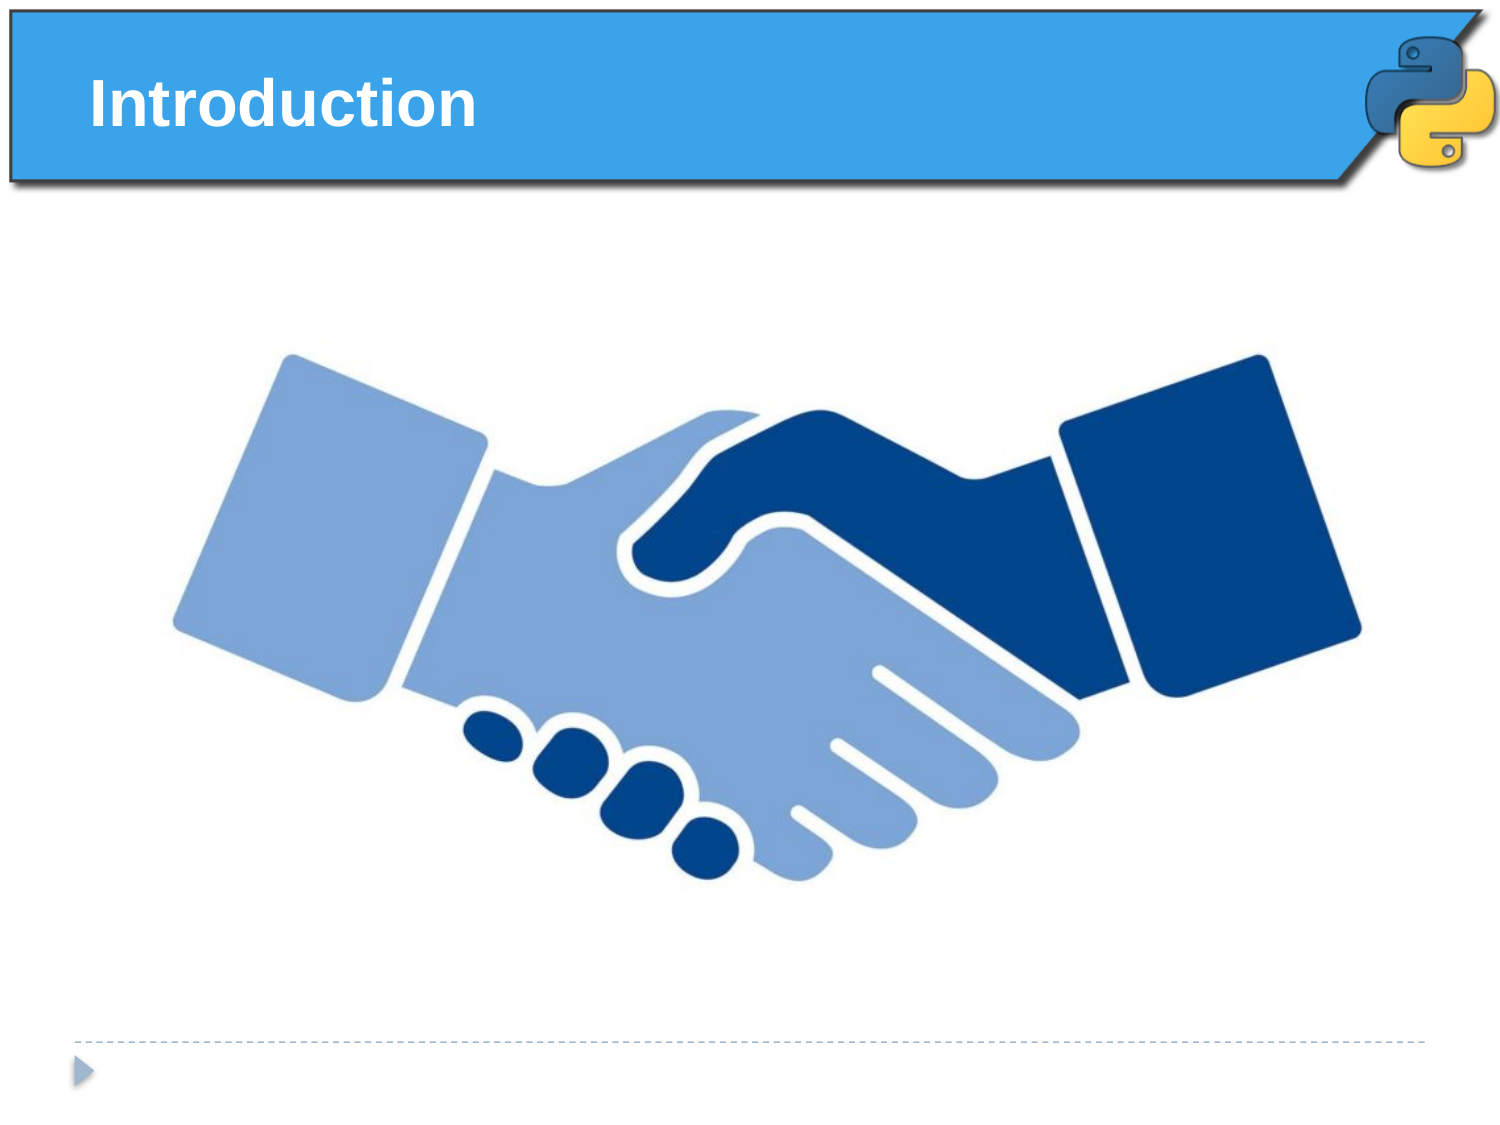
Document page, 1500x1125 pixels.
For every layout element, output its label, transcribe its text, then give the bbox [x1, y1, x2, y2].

title Introduction [75, 12, 1425, 188]
picture [0, 0, 1500, 198]
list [74, 213, 1426, 996]
